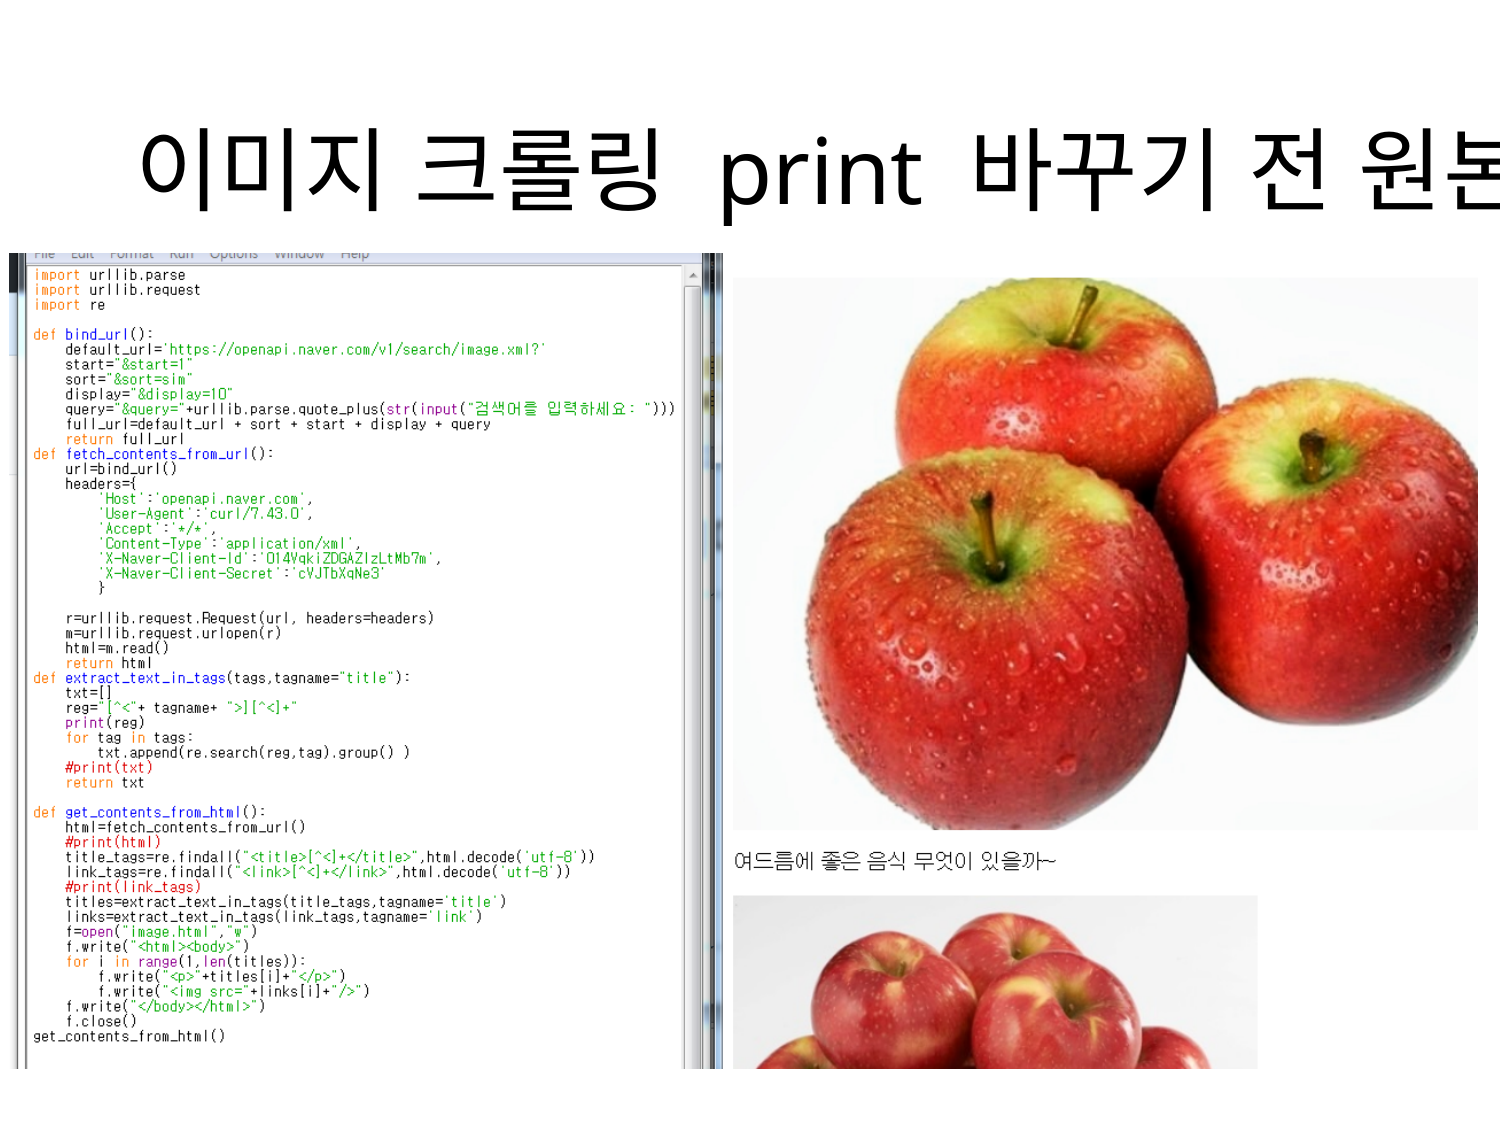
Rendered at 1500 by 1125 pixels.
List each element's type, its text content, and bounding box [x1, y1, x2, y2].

picture [8, 252, 1479, 1069]
title 이미지 크롤링 print 바꾸기 전 원본 [75, 45, 1500, 291]
